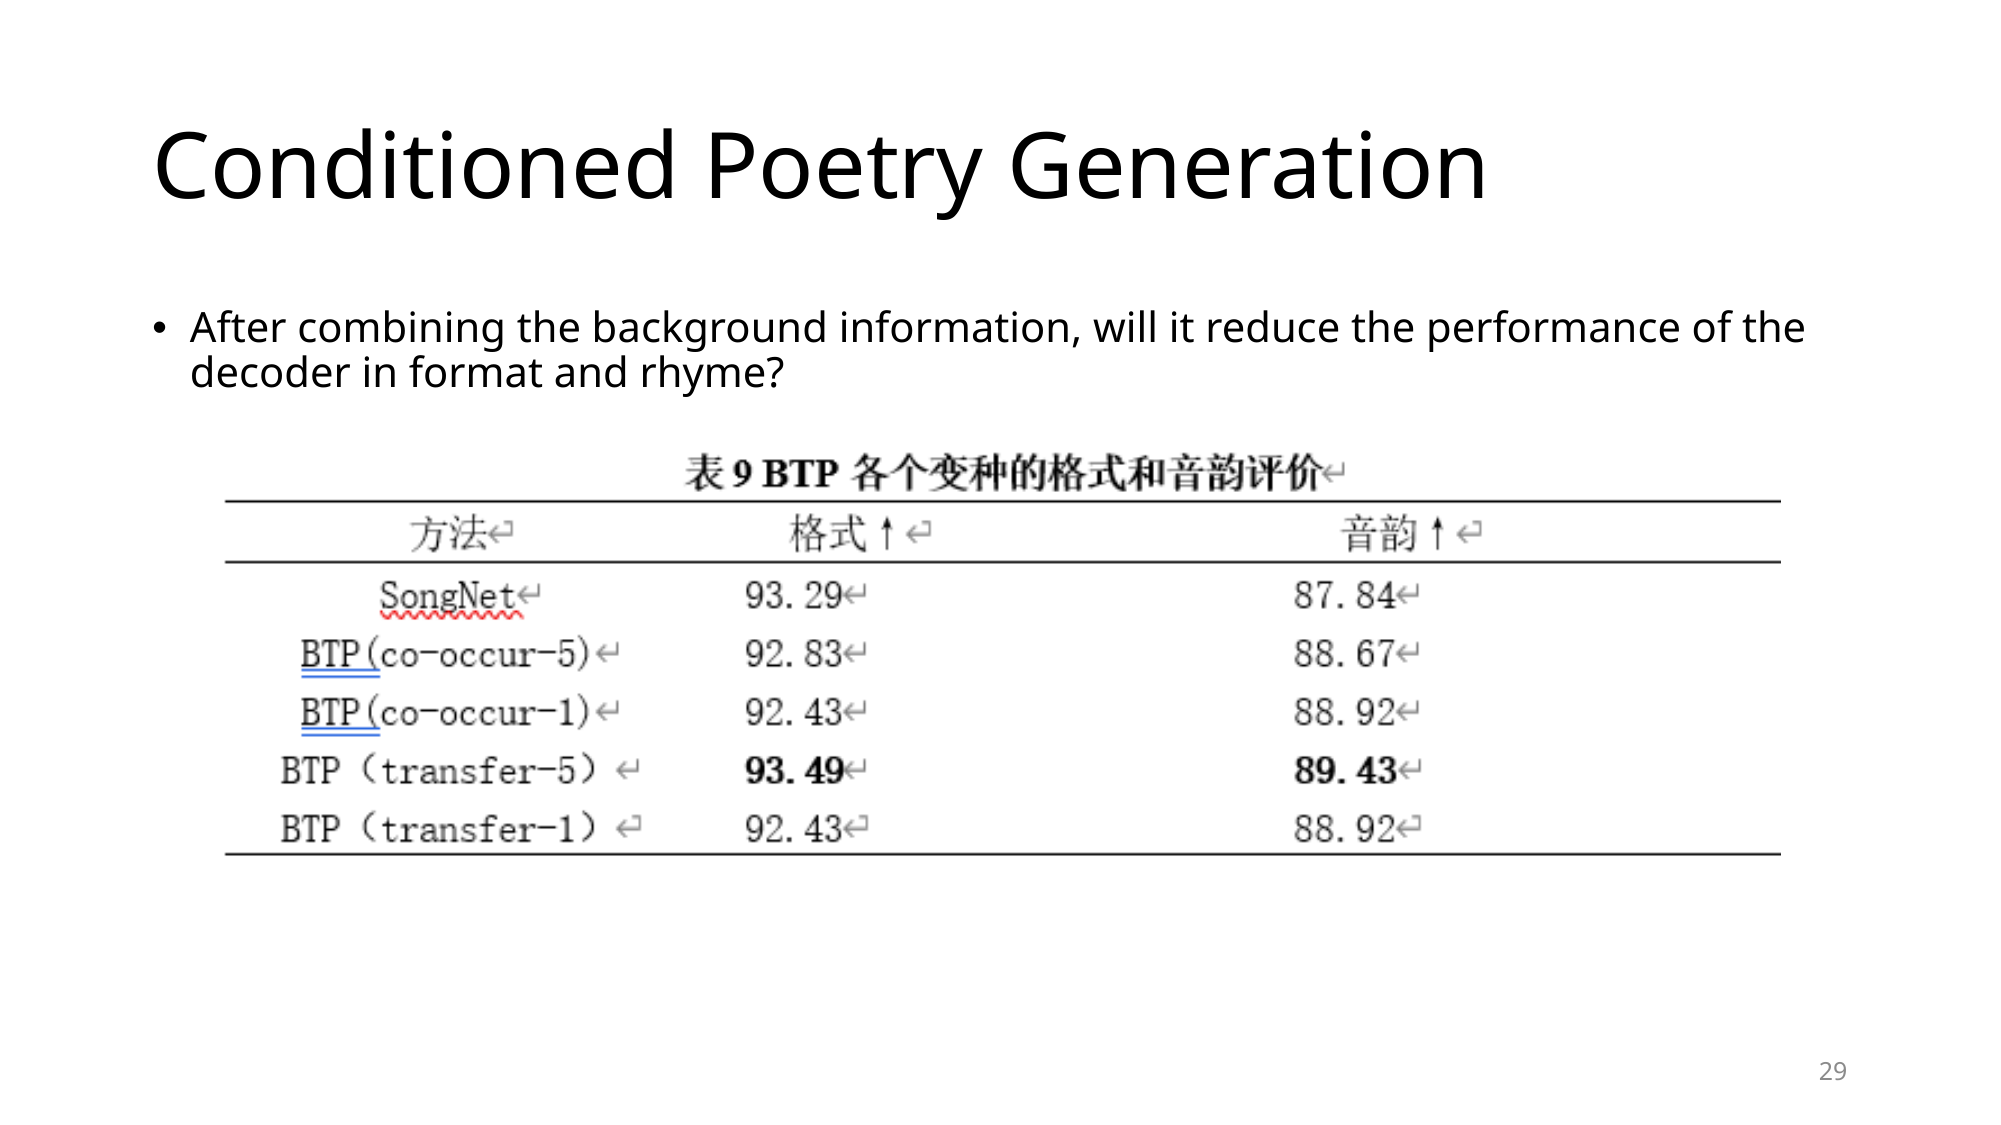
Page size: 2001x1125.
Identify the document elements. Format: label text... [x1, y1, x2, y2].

list After combining the background information, will it reduce the performance of the decoder in format and rhyme? [137, 299, 1863, 402]
picture [219, 447, 1781, 866]
title Conditioned Poetry Generation [137, 59, 1863, 278]
slide_number 29 [1412, 1042, 1863, 1103]
